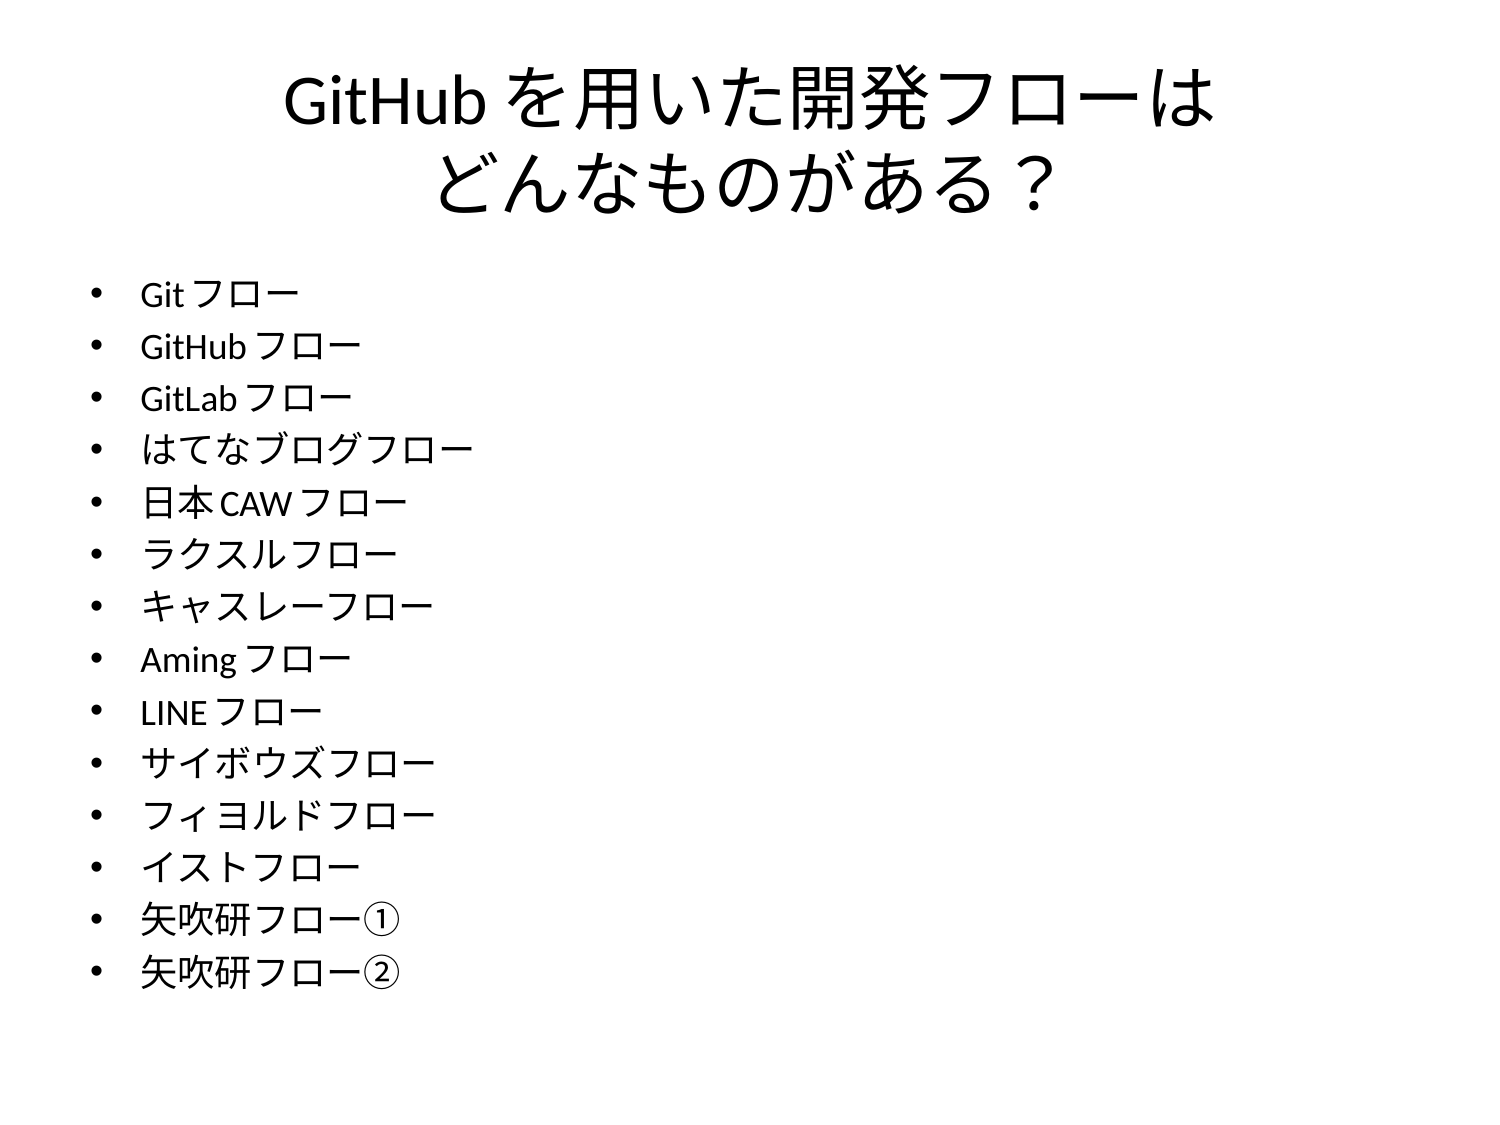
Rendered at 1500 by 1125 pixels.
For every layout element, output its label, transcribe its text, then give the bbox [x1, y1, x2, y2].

title GitHubを用いた開発フローは どんなものがある？ [0, 45, 1500, 233]
list Gitフロー GitHubフロー GitLabフロー はてなブログフロー 日本CAWフロー ラクスルフロー キャスレーフロー Amingフロー LINEフロー サイボウズフロー フィヨルドフロー イストフロー 矢吹研フロー① 矢吹研フロー② [75, 262, 1425, 1005]
